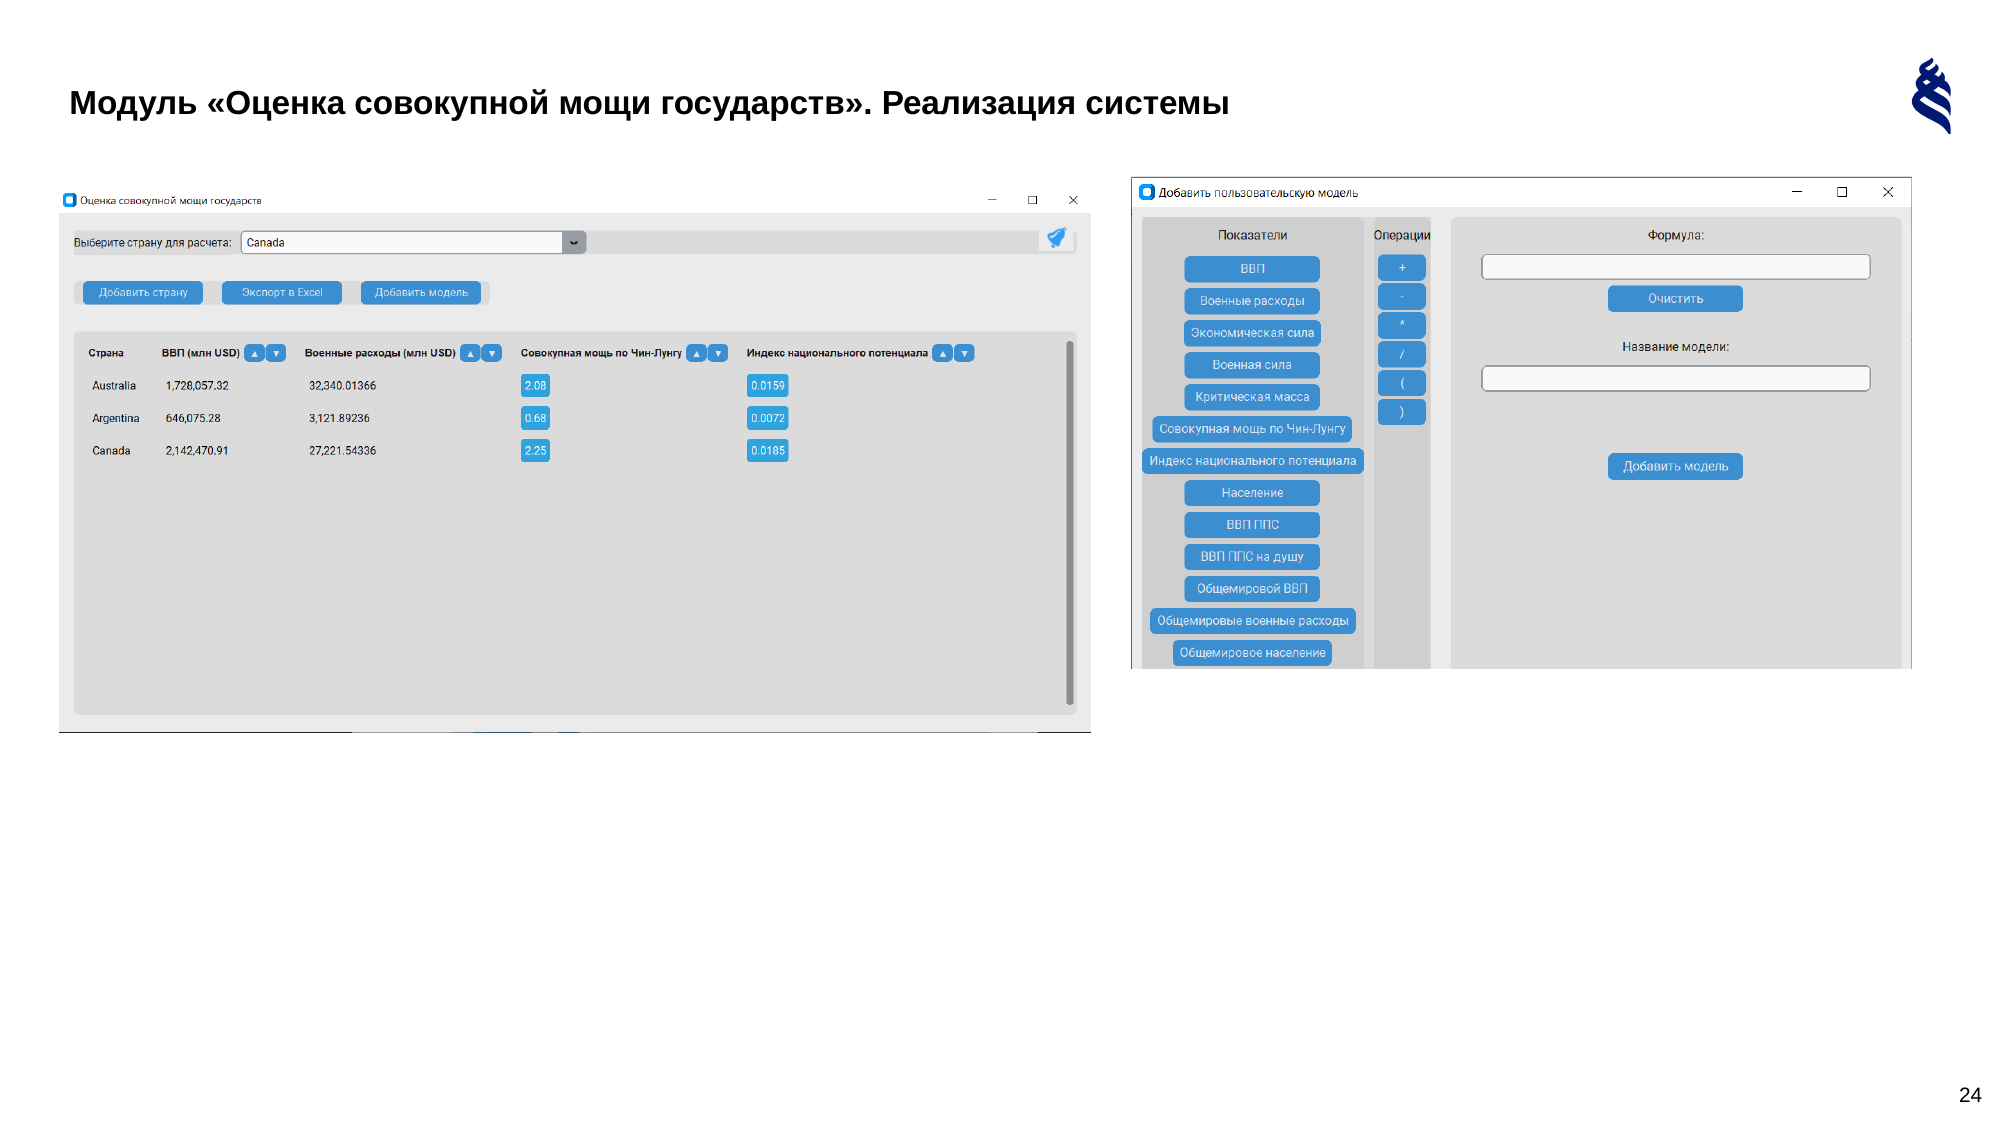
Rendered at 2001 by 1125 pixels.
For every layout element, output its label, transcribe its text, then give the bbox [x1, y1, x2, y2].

picture [59, 187, 1092, 734]
picture [1130, 176, 1912, 670]
text_box Модуль «Оценка совокупной мощи государств». Реализация системы [45, 26, 1720, 137]
picture [1910, 57, 1955, 134]
text_box 24 [1947, 1063, 1998, 1125]
